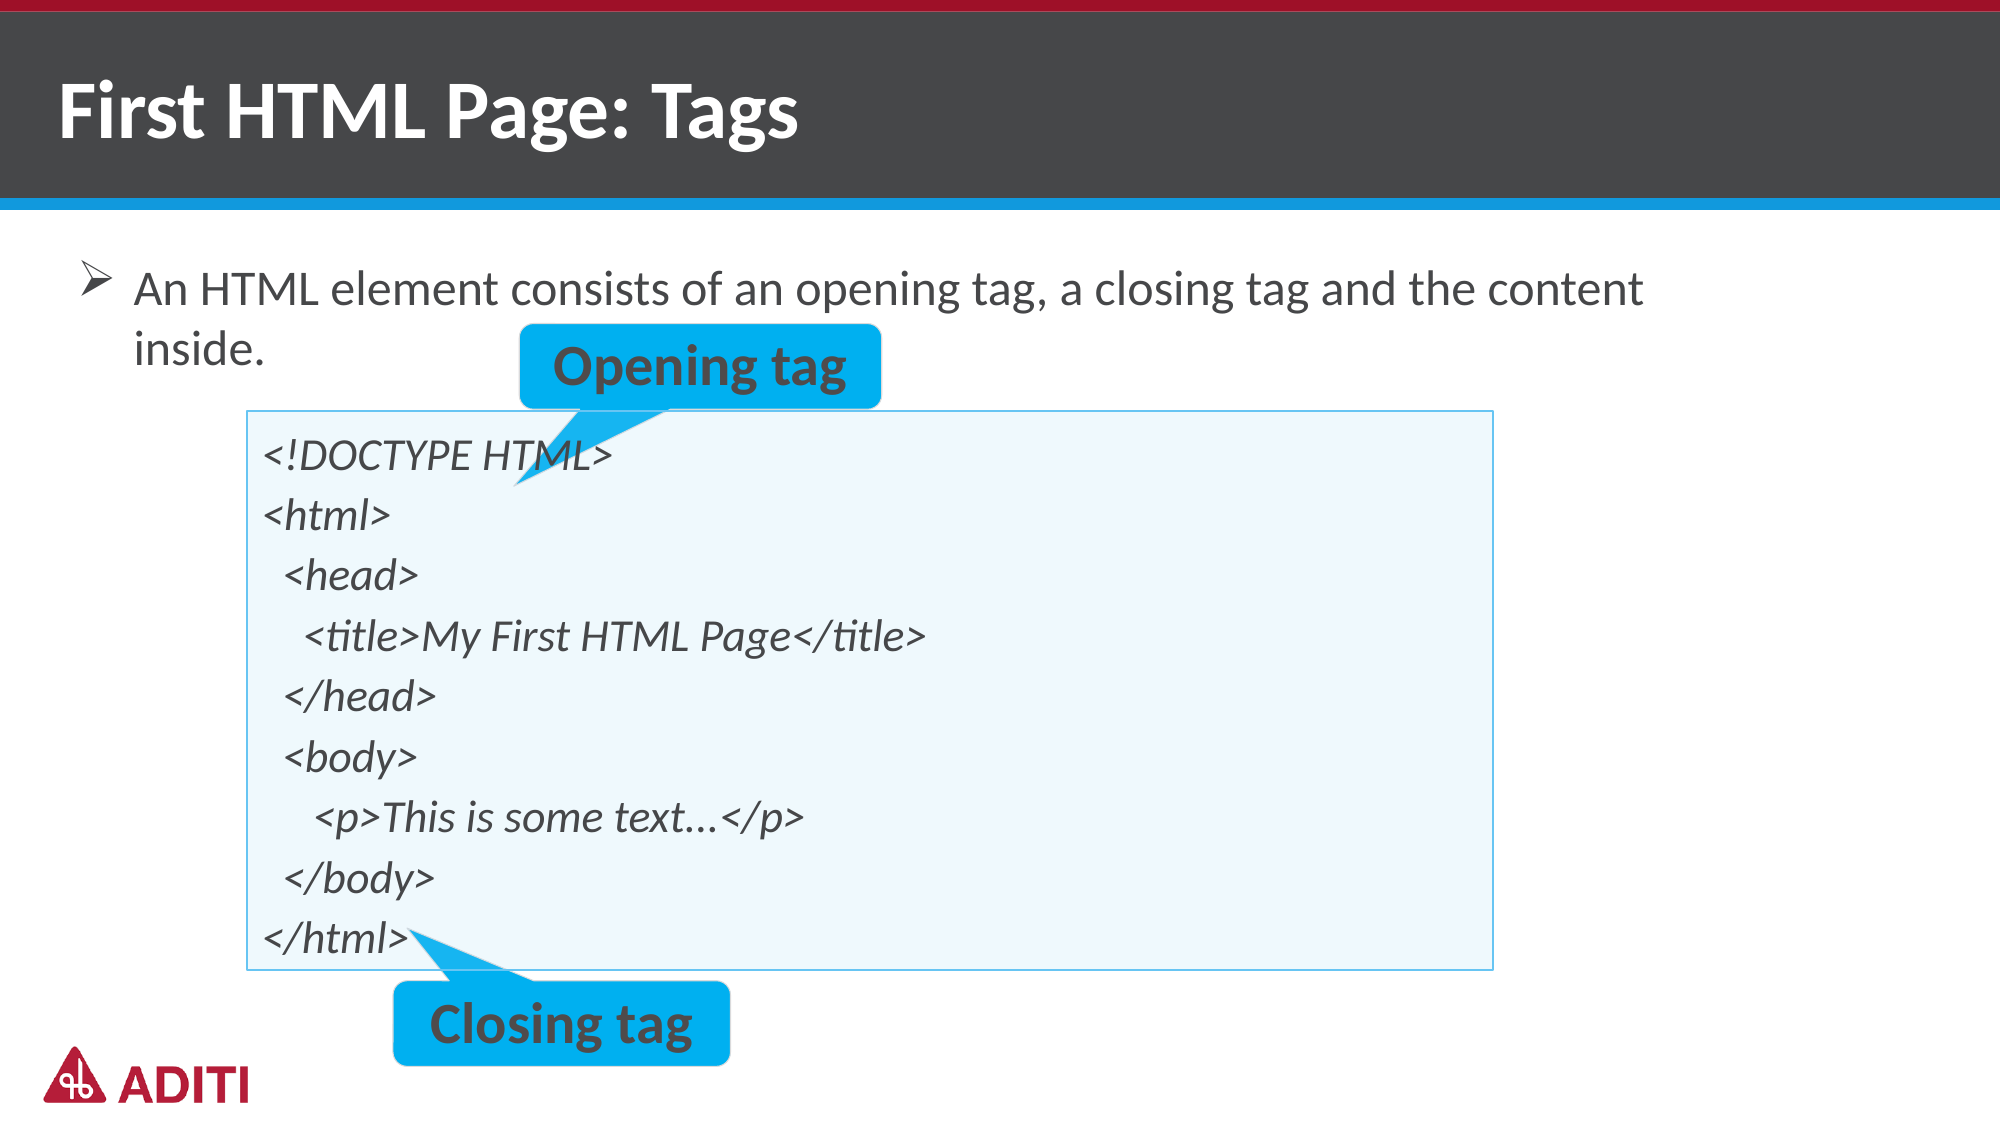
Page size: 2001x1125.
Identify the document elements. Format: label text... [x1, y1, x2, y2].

title First HTML Page: Tags [43, 22, 1957, 188]
text_box Closing tag [392, 971, 731, 1067]
text_box An HTML element consists of an opening tag, a closing tag and the content inside. [62, 247, 1741, 503]
text_box <!DOCTYPE HTML> <html> <head> <title>My First HTML Page</title> </head> <body> <p>This is some text...</p> </body> </html> [246, 411, 1493, 971]
picture [43, 1046, 248, 1103]
